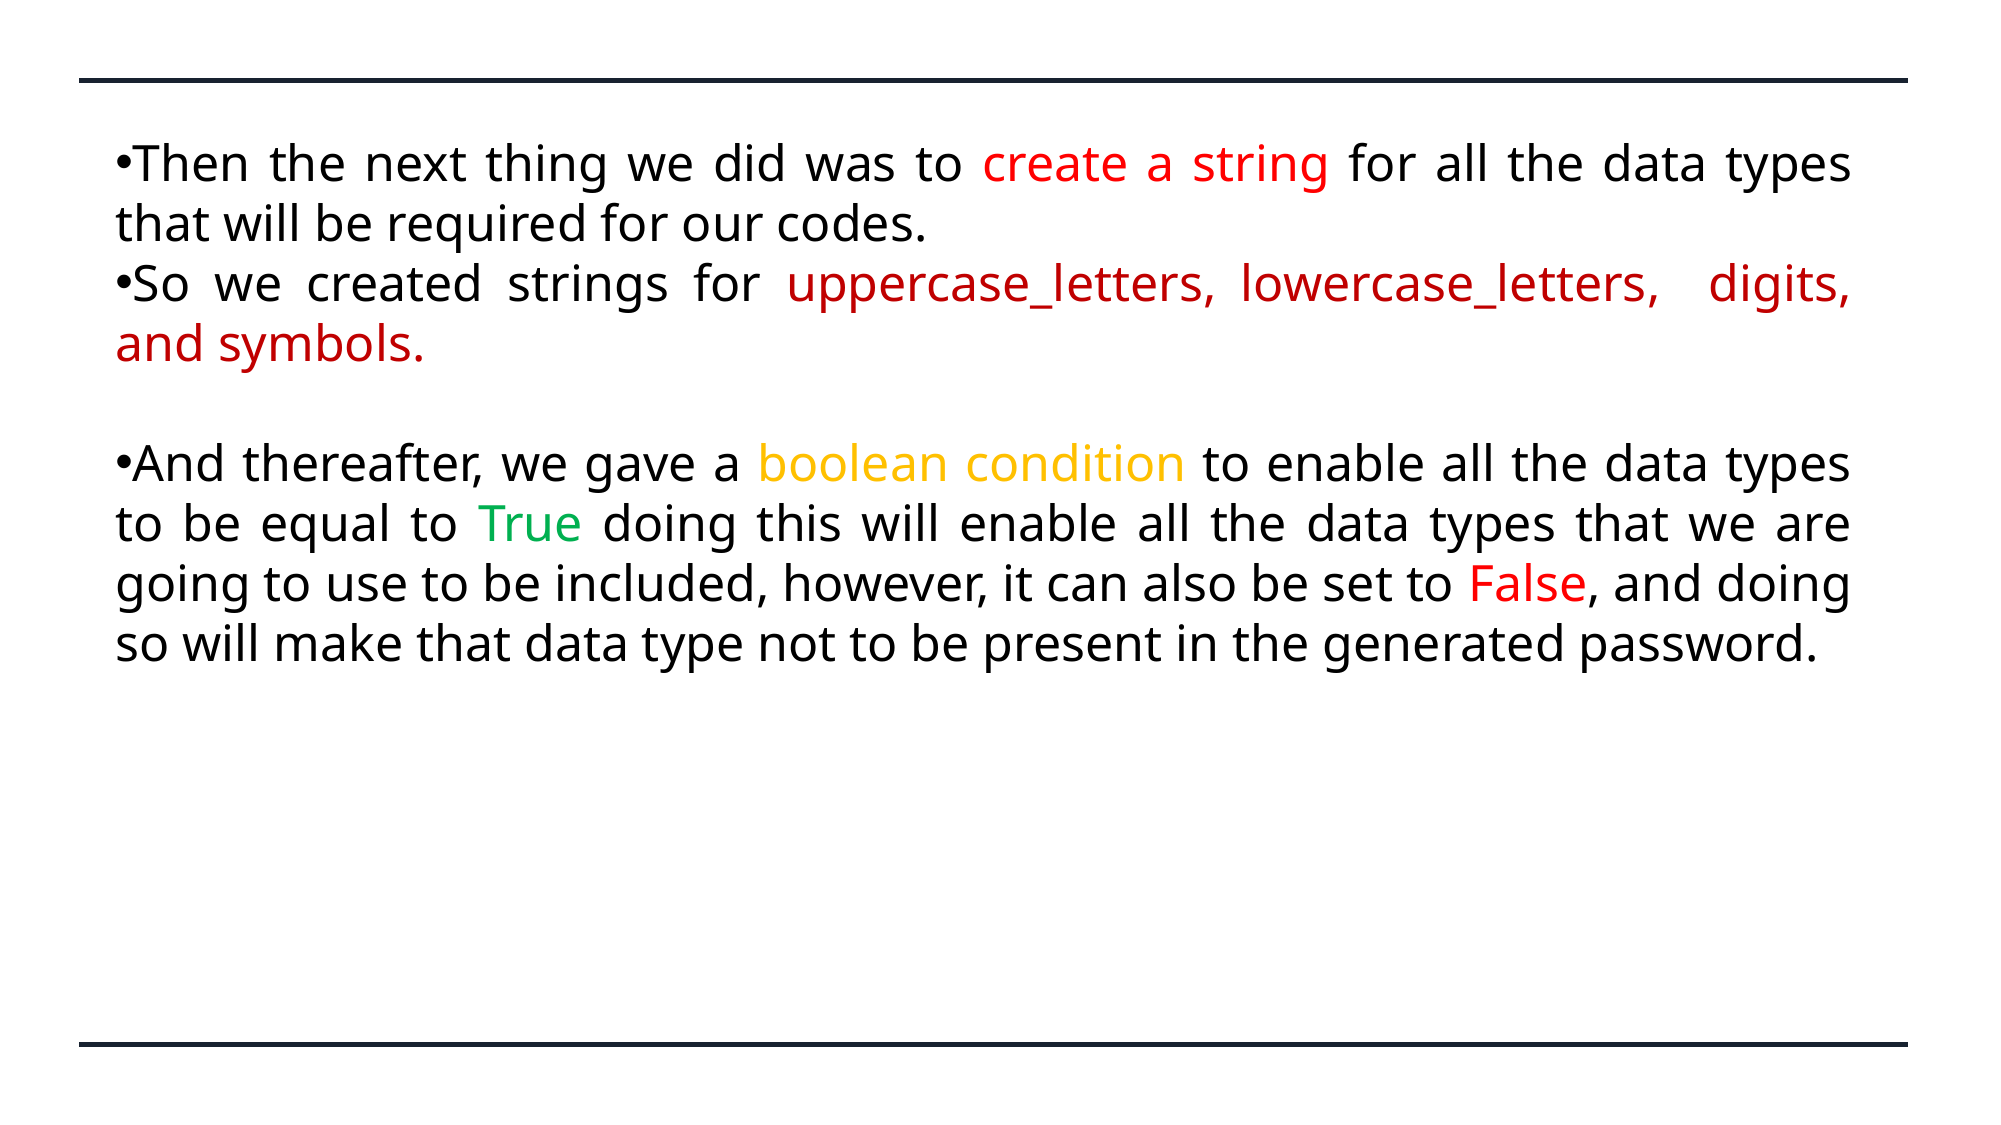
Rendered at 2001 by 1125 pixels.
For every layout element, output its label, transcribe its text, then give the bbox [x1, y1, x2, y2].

text_box Then the next thing we did was to create a string for all the data types that will be required for our codes. So we created strings for uppercase_letters, lowercase_letters, digits, and symbols. And thereafter, we gave a boolean condition to enable all the data types to be equal to True doing this will enable all the data types that we are going to use to be included, however, it can also be set to False, and doing so will make that data type not to be present in the generated password. [100, 123, 1868, 679]
